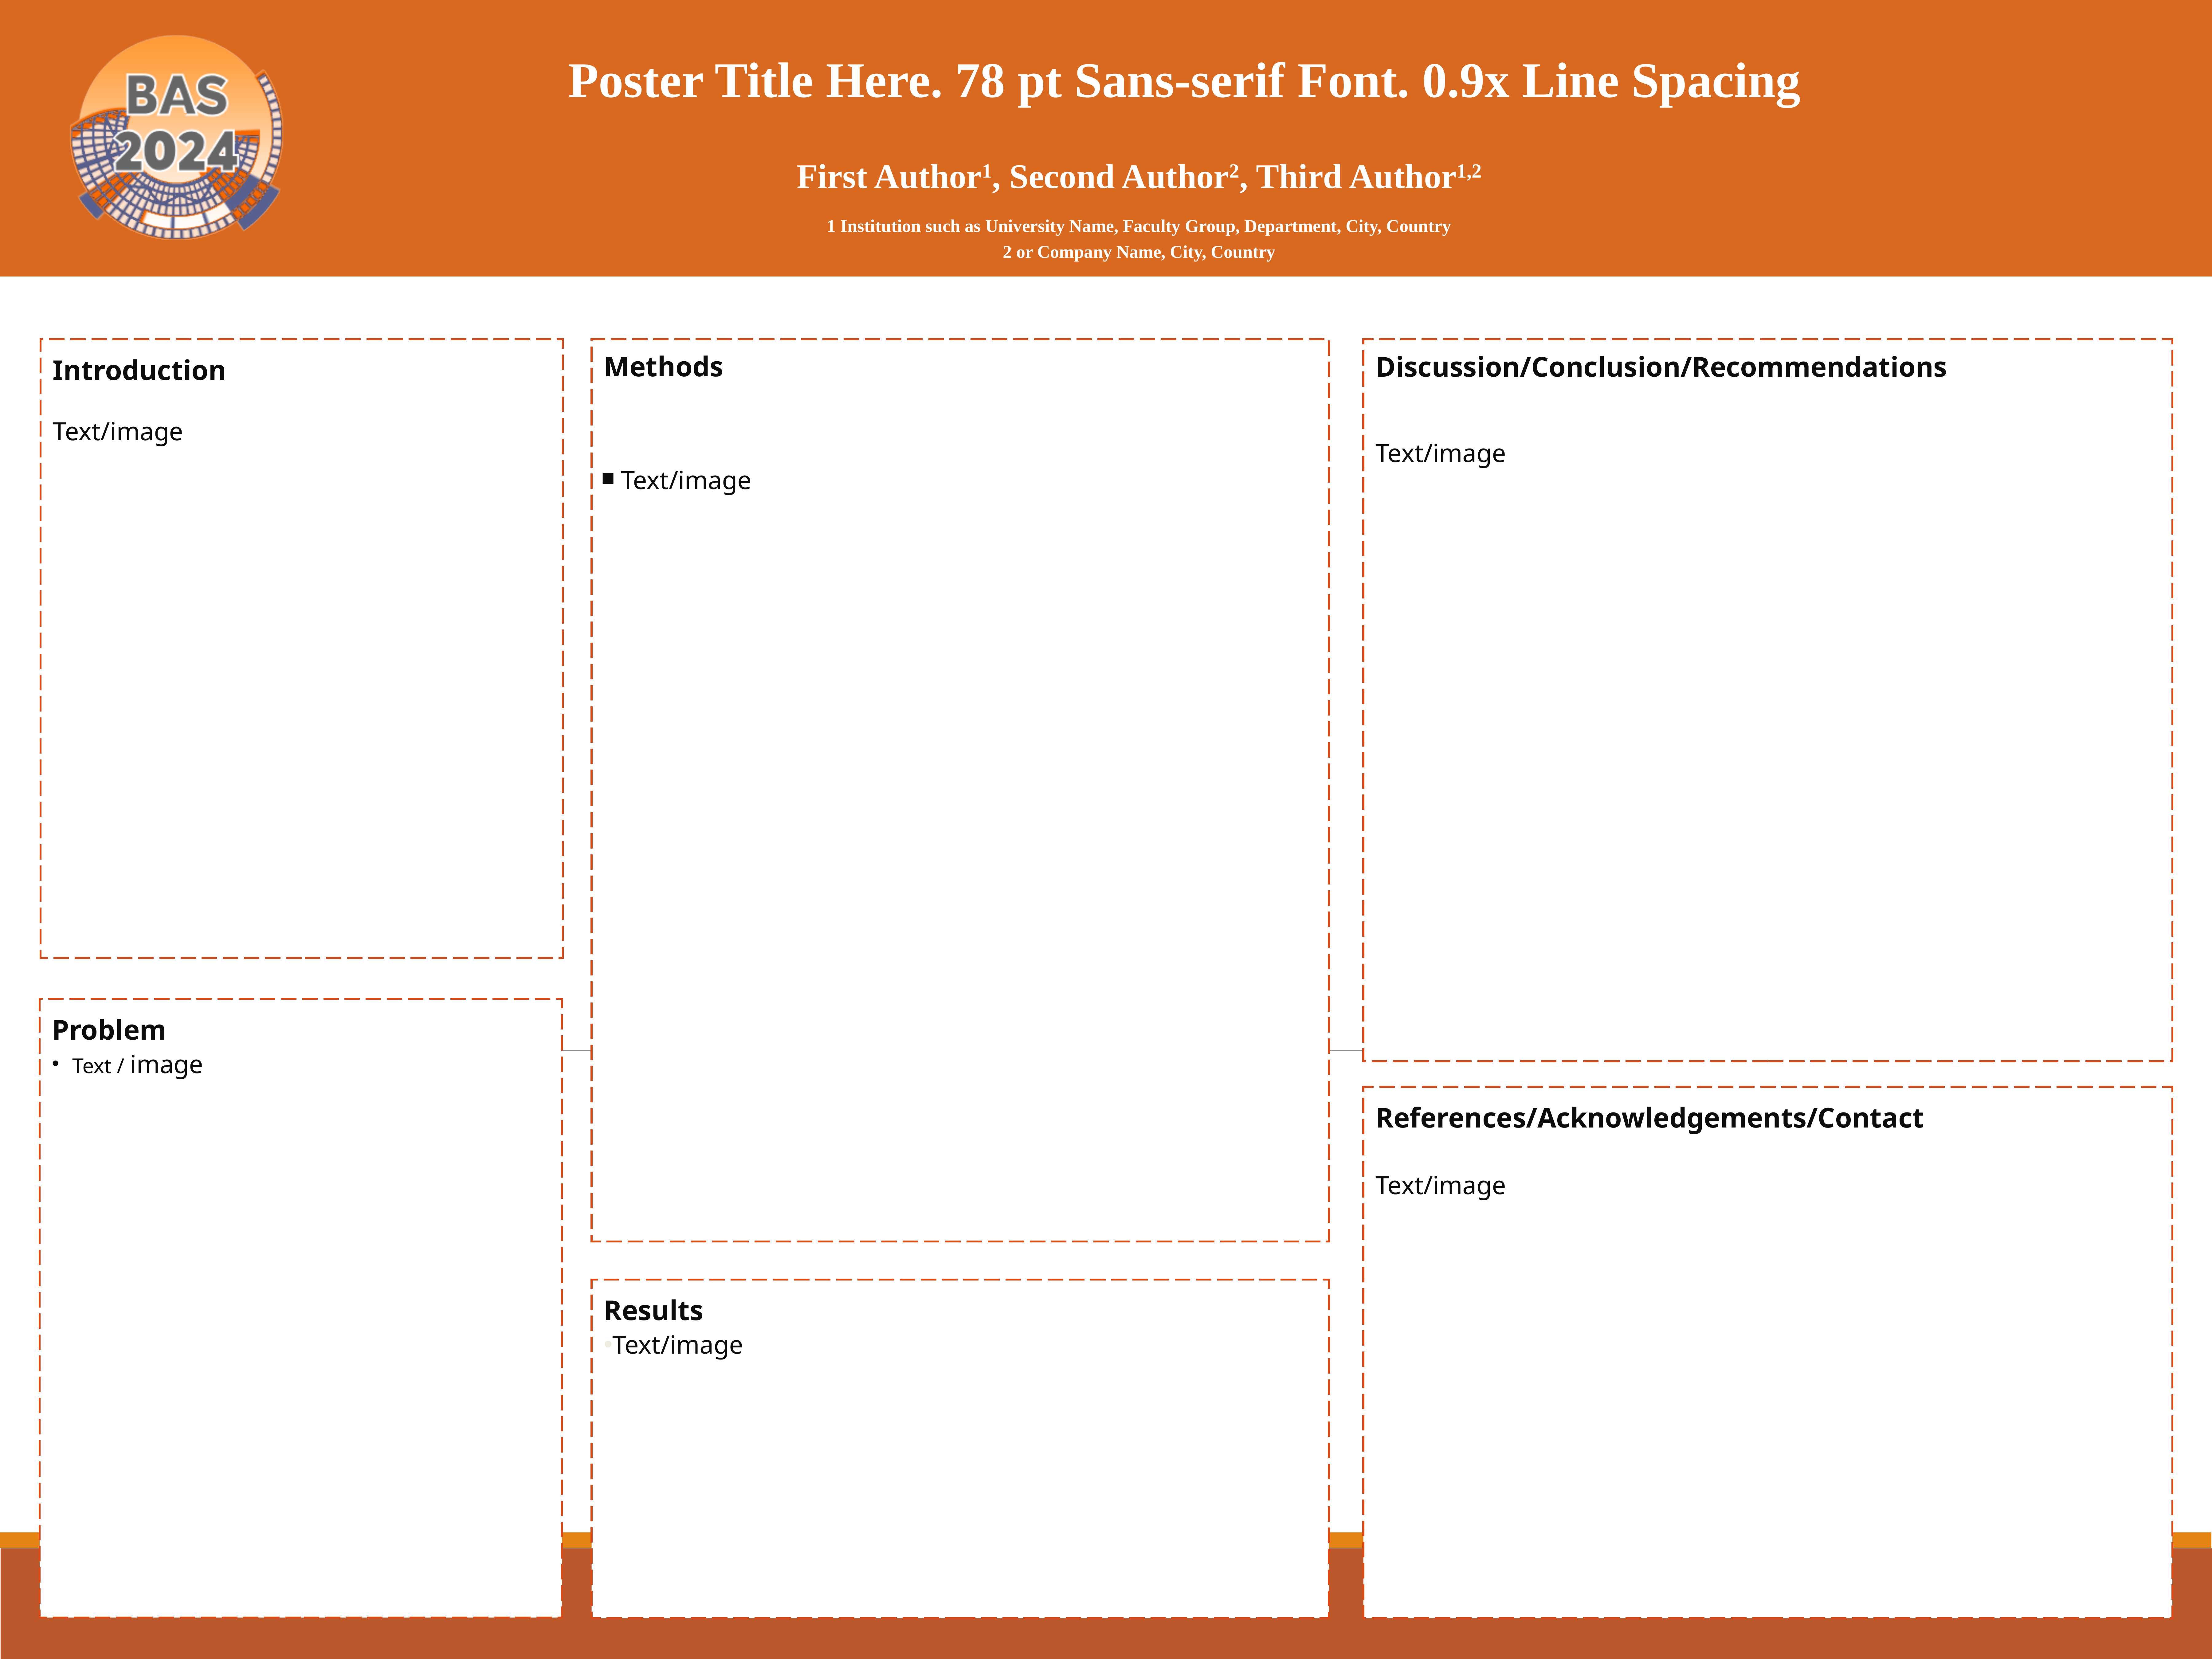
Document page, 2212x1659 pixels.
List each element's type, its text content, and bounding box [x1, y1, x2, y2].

text_box First Author1, Second Author2, Third Author1,2 [450, 156, 1829, 197]
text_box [39, 339, 2173, 1618]
picture [66, 26, 291, 251]
text_box 1 Institution such as University Name, Faculty Group, Department, City, Country 2 or Company Name, City, Country [450, 208, 1829, 266]
text_box Poster Title Here. 78 pt Sans-serif Font. 0.9x Line Spacing [375, 52, 1995, 131]
text_box [0, 0, 2212, 277]
